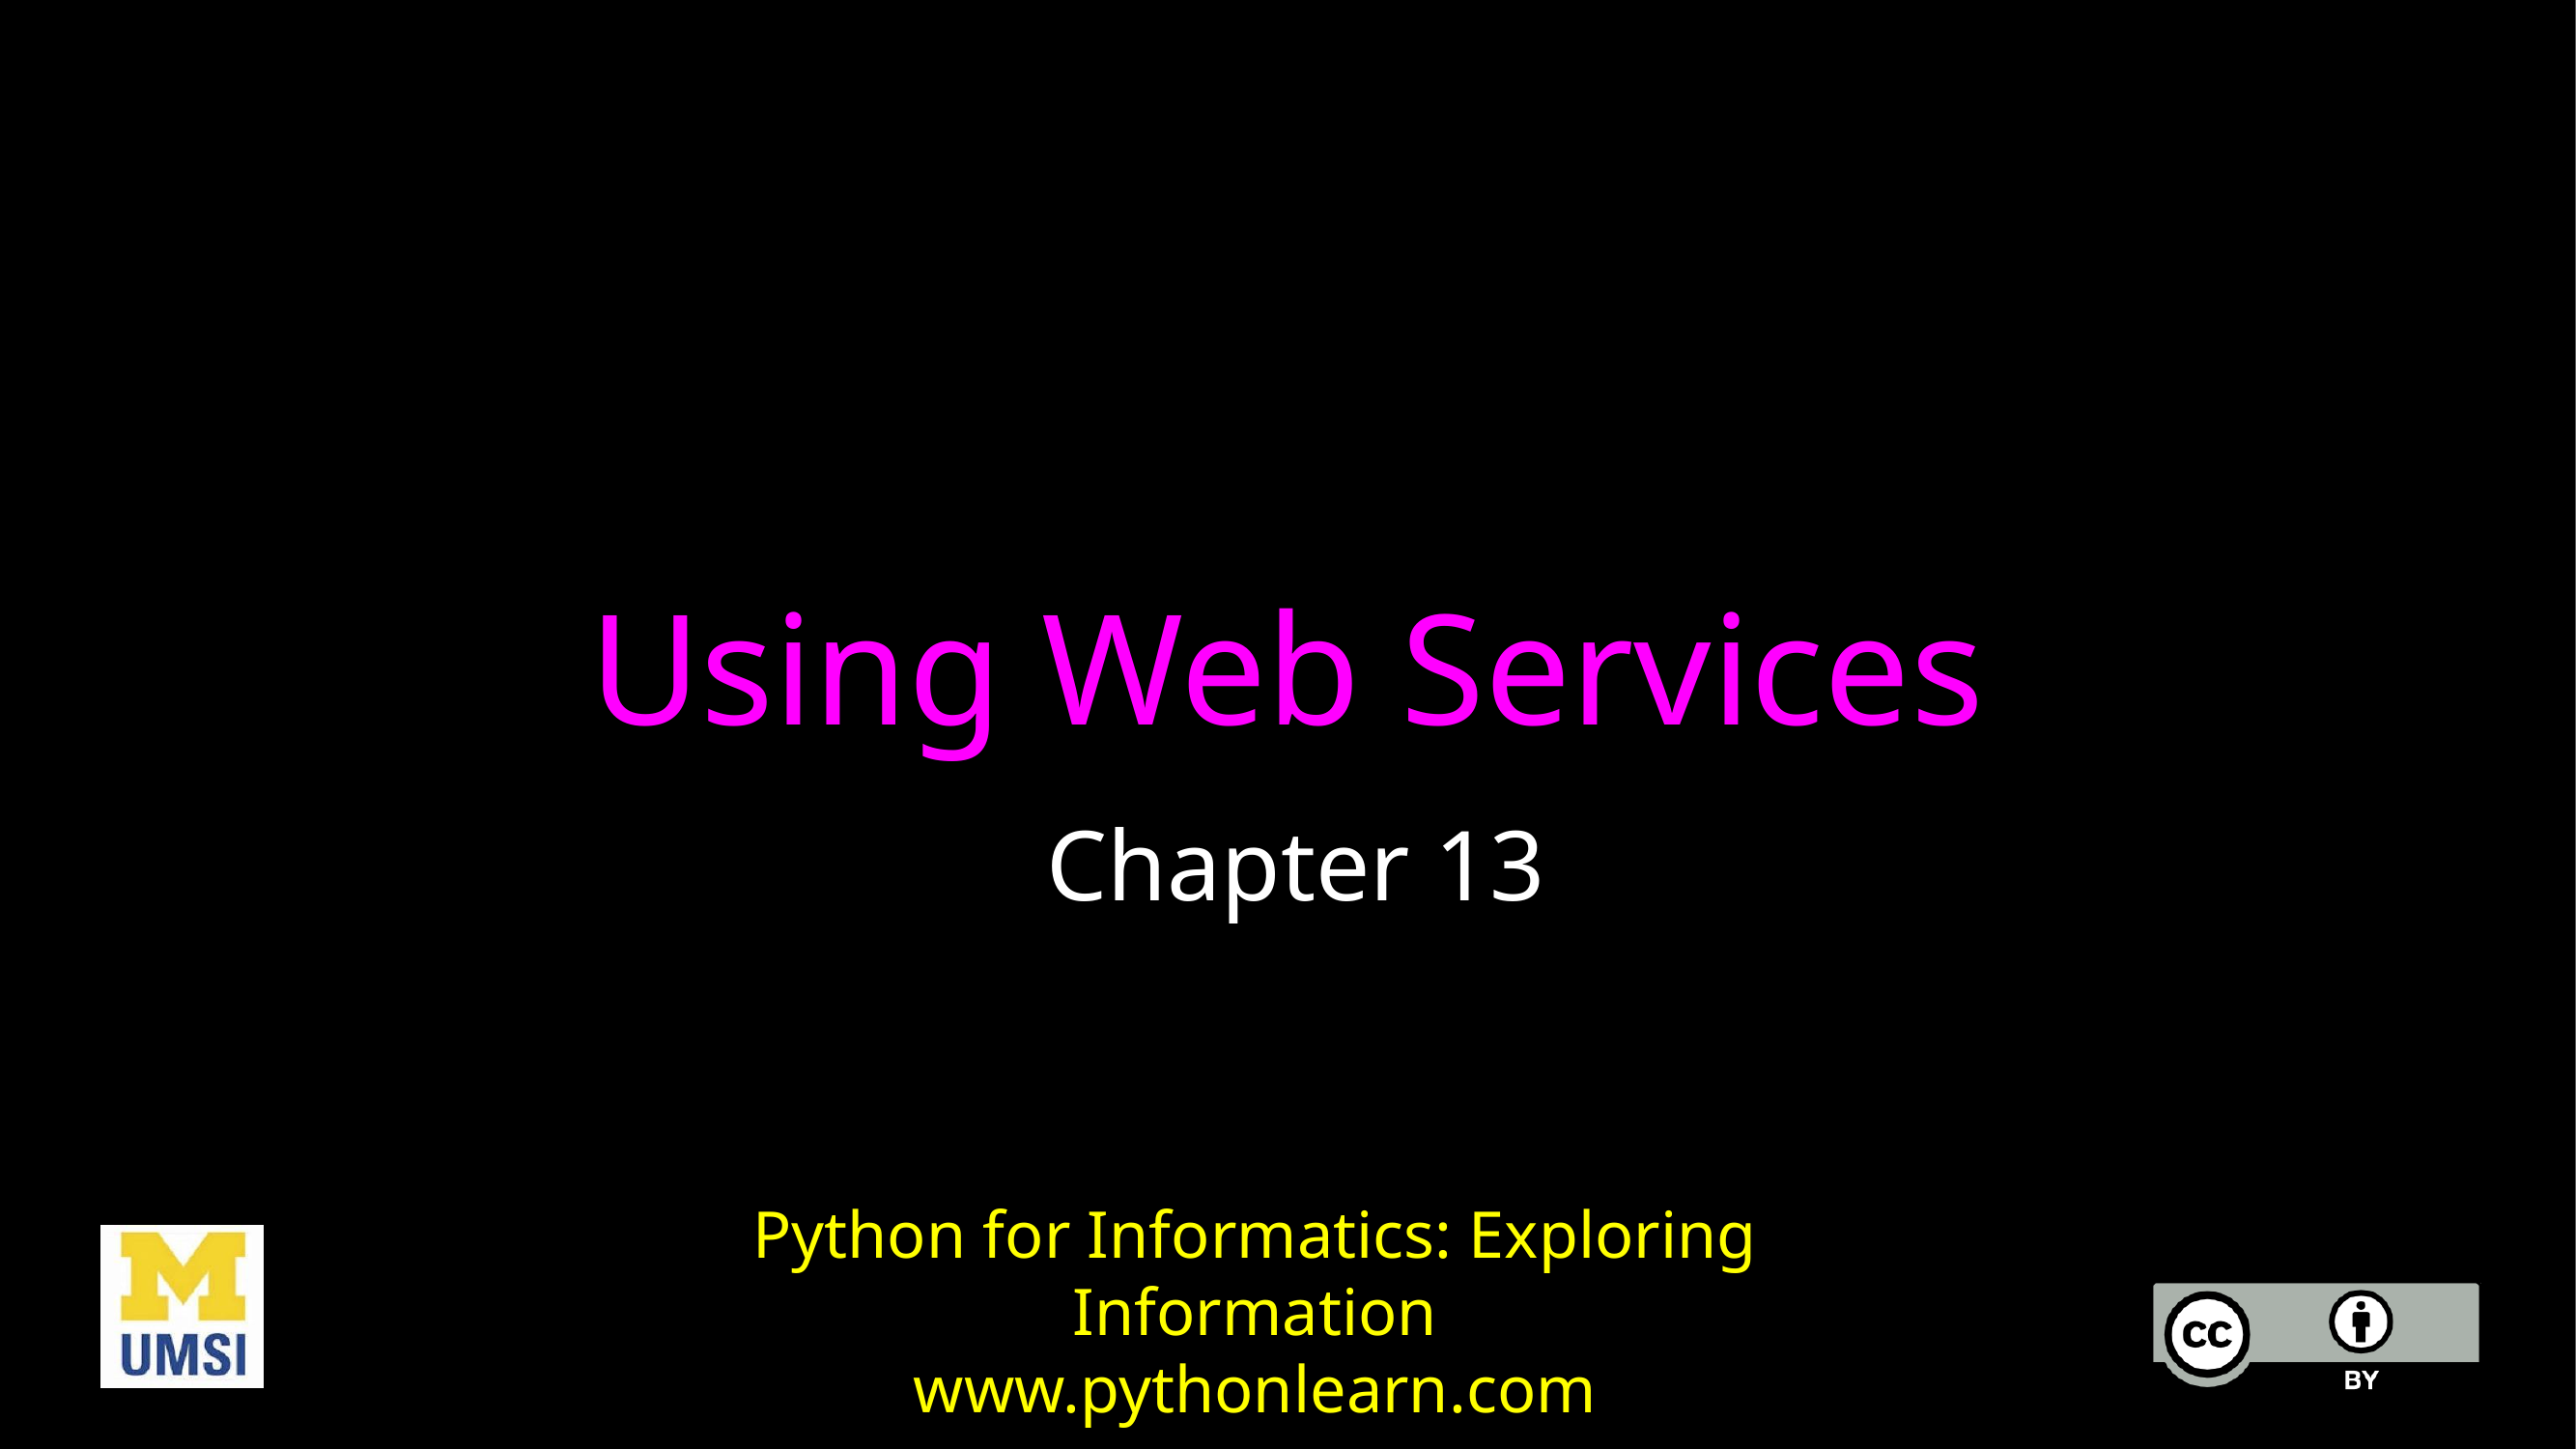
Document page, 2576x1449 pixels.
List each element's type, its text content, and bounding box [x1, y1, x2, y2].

text_box Python for Informatics: Exploring Information www.pythonlearn.com [615, 1229, 1895, 1391]
title Using Web Services [183, 199, 2391, 762]
list Chapter 13 [192, 798, 2400, 1046]
picture [99, 1225, 264, 1388]
picture [2150, 1280, 2482, 1396]
